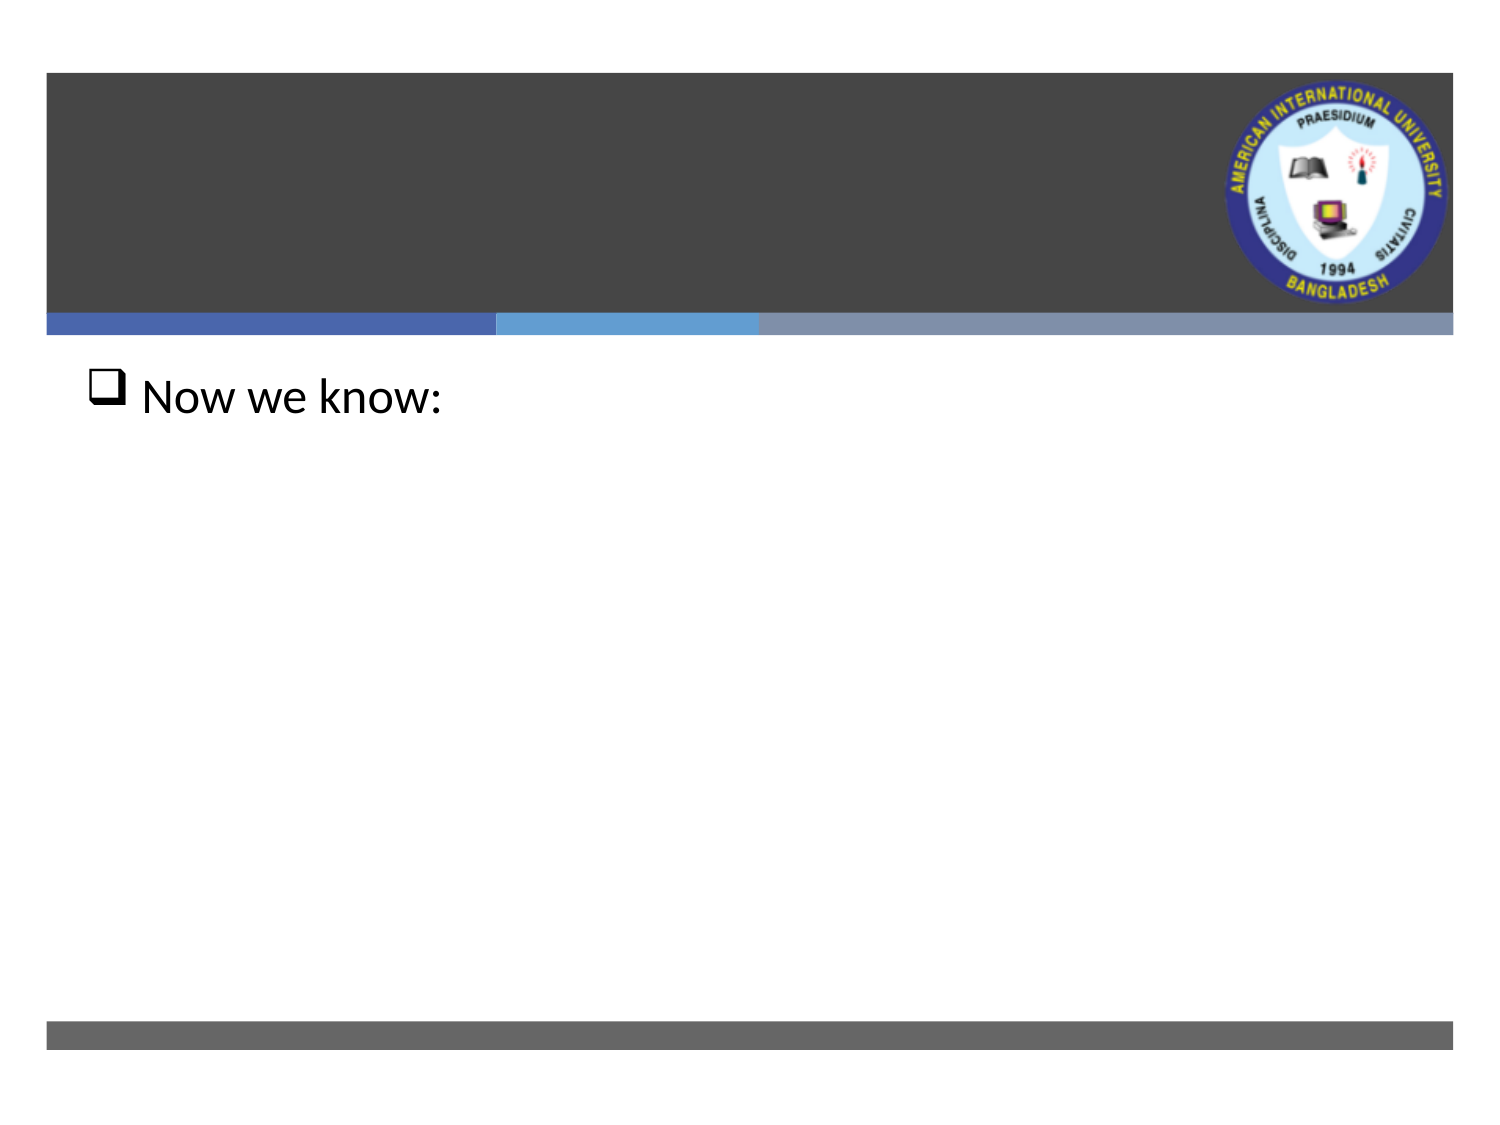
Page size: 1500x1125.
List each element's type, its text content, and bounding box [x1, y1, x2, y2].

text_box Now we know: [70, 356, 470, 552]
picture [1220, 75, 1454, 310]
text_box [0, 53, 764, 797]
